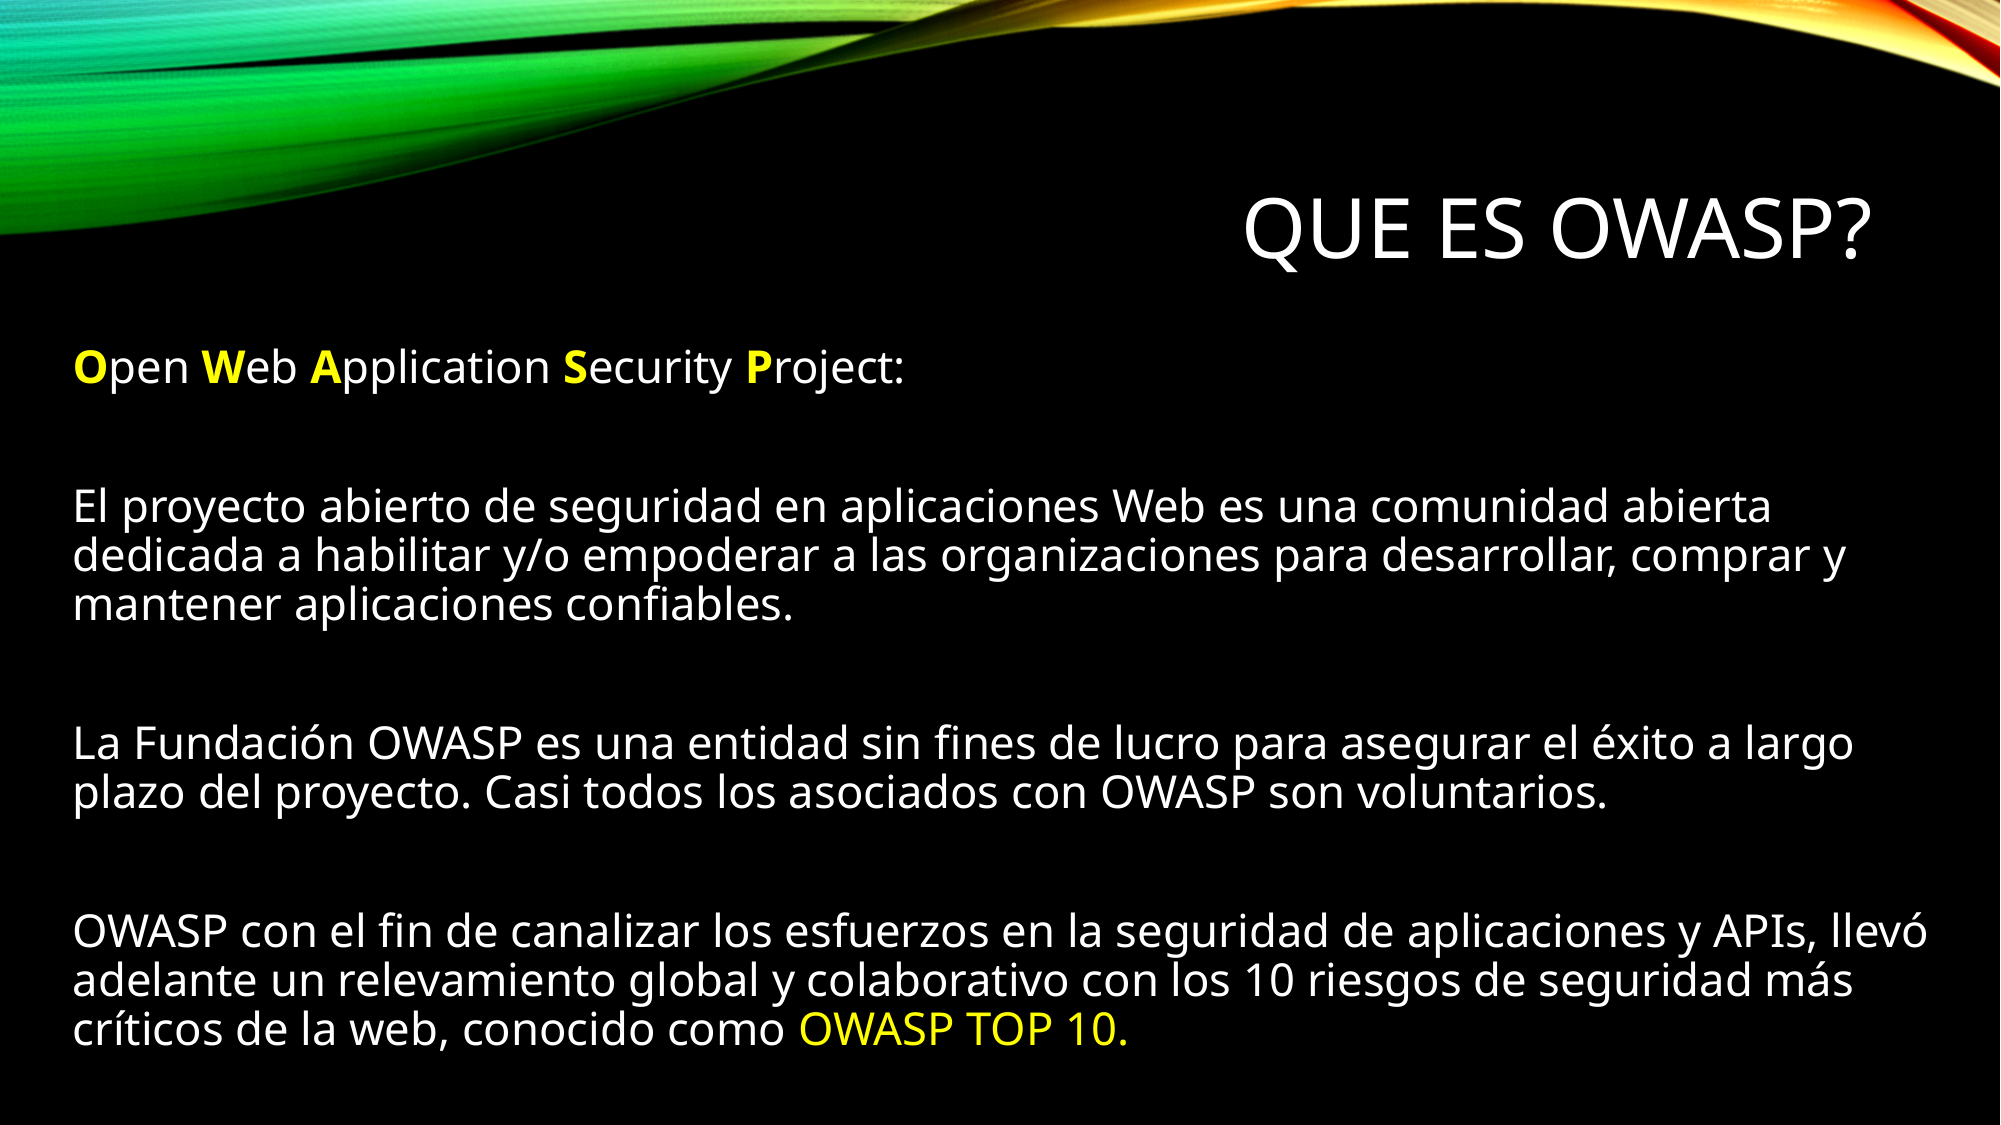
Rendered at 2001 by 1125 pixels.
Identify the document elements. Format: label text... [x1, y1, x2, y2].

text_box Open Web Application Security Project: El proyecto abierto de seguridad en aplicaciones Web es una comunidad abierta dedicada a habilitar y/o empoderar a las organizaciones para desarrollar, comprar y mantener aplicaciones confiables. La Fundación OWASP es una entidad sin fines de lucro para asegurar el éxito a largo plazo del proyecto. Casi todos los asociados con OWASP son voluntarios. OWASP con el fin de canalizar los esfuerzos en la seguridad de aplicaciones y APIs, llevó adelante un relevamiento global y colaborativo con los 10 riesgos de seguridad más críticos de la web, conocido como OWASP TOP 10. [57, 337, 1950, 1063]
text_box Que es Owasp? [474, 125, 1888, 337]
picture [0, 0, 2000, 237]
